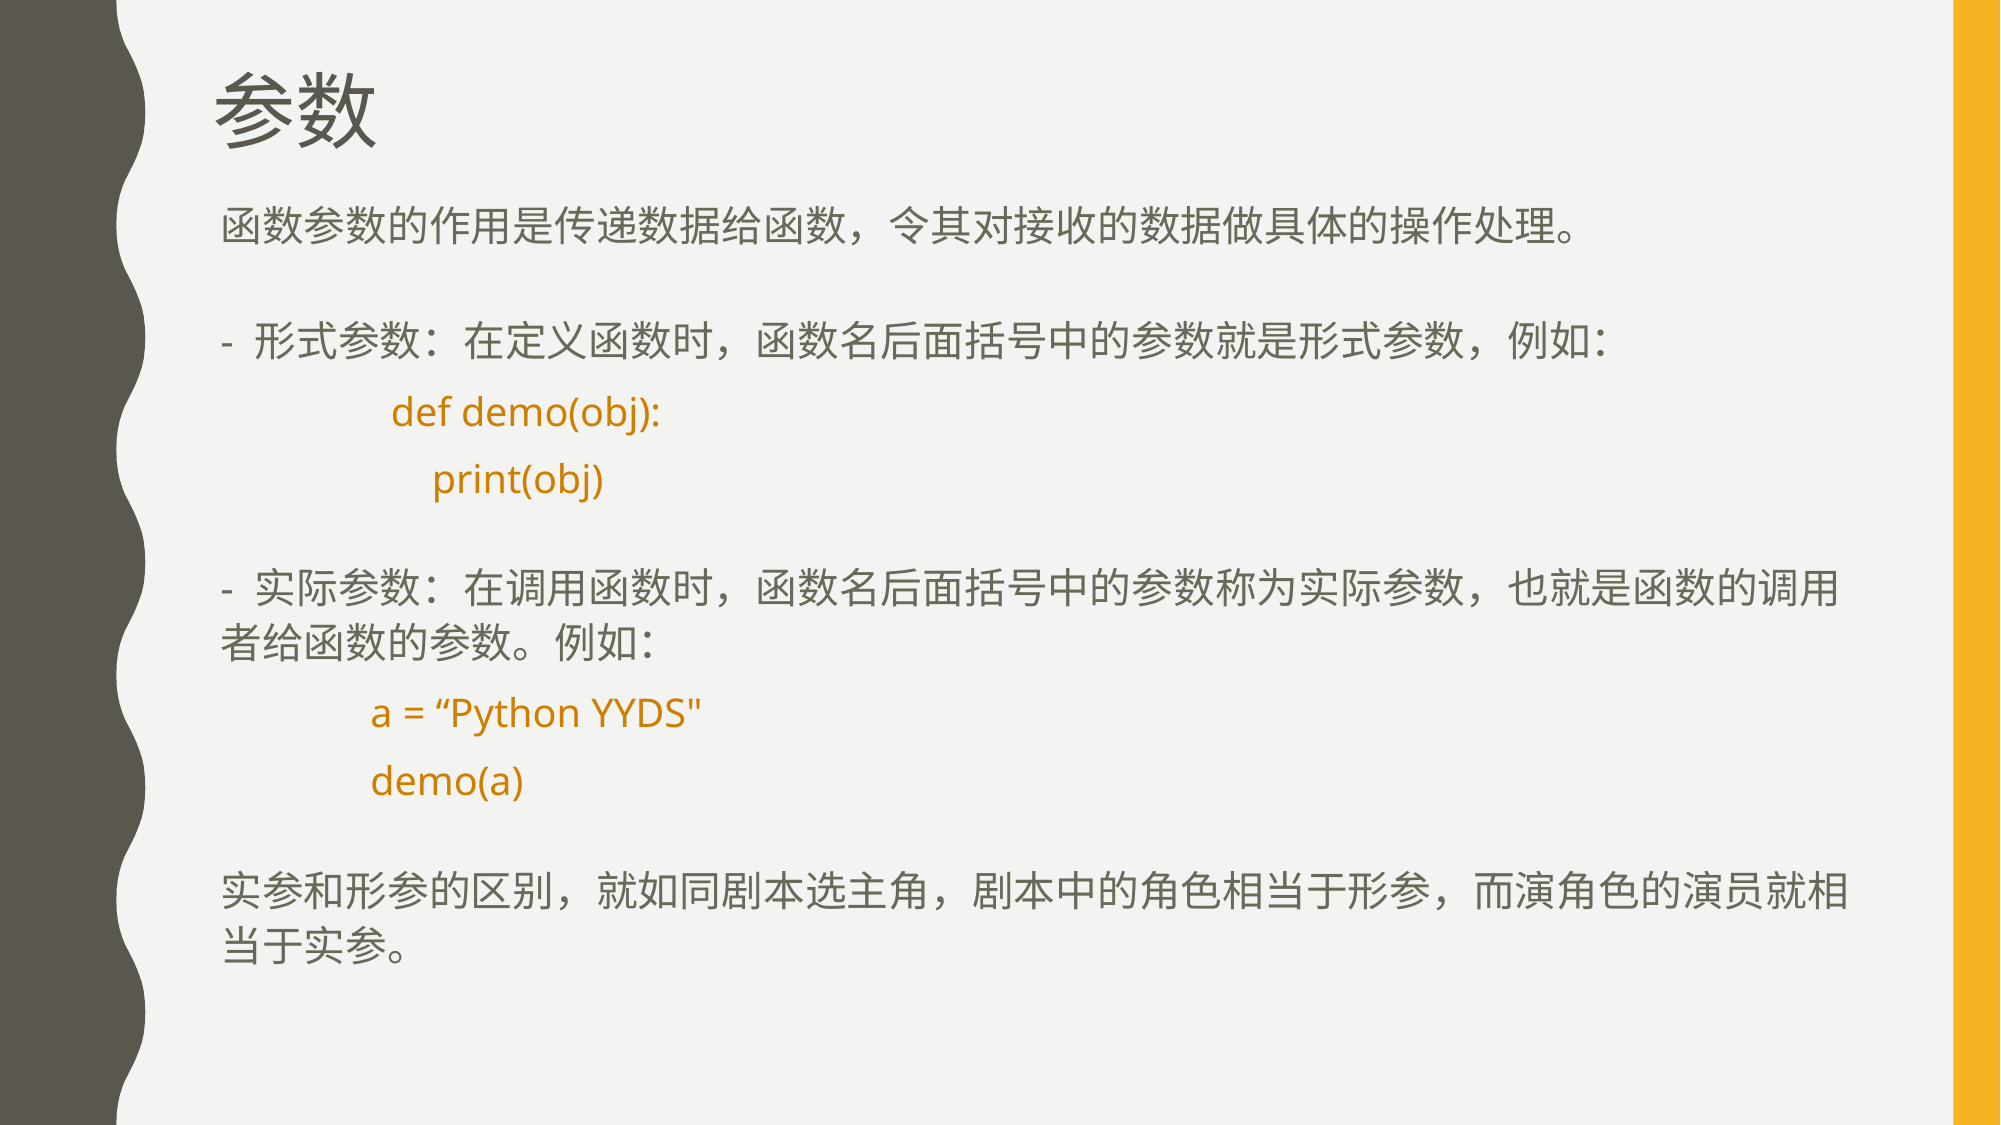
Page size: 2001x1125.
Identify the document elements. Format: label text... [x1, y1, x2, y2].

title 参数 [197, 62, 1985, 331]
list 函数参数的作用是传递数据给函数，令其对接收的数据做具体的操作处理。 - 形式参数：在定义函数时，函数名后面括号中的参数就是形式参数，例如： def demo(obj): print(obj) - 实际参数：在调用函数时，函数名后面括号中的参数称为实际参数，也就是函数的调用者给函数的参数。例如： a = “Python YYDS" demo(a) 实参和形参的区别，就如同剧本选主角，剧本中的角色相当于形参，而演角色的演员就相当于实参。 [205, 187, 1875, 1091]
